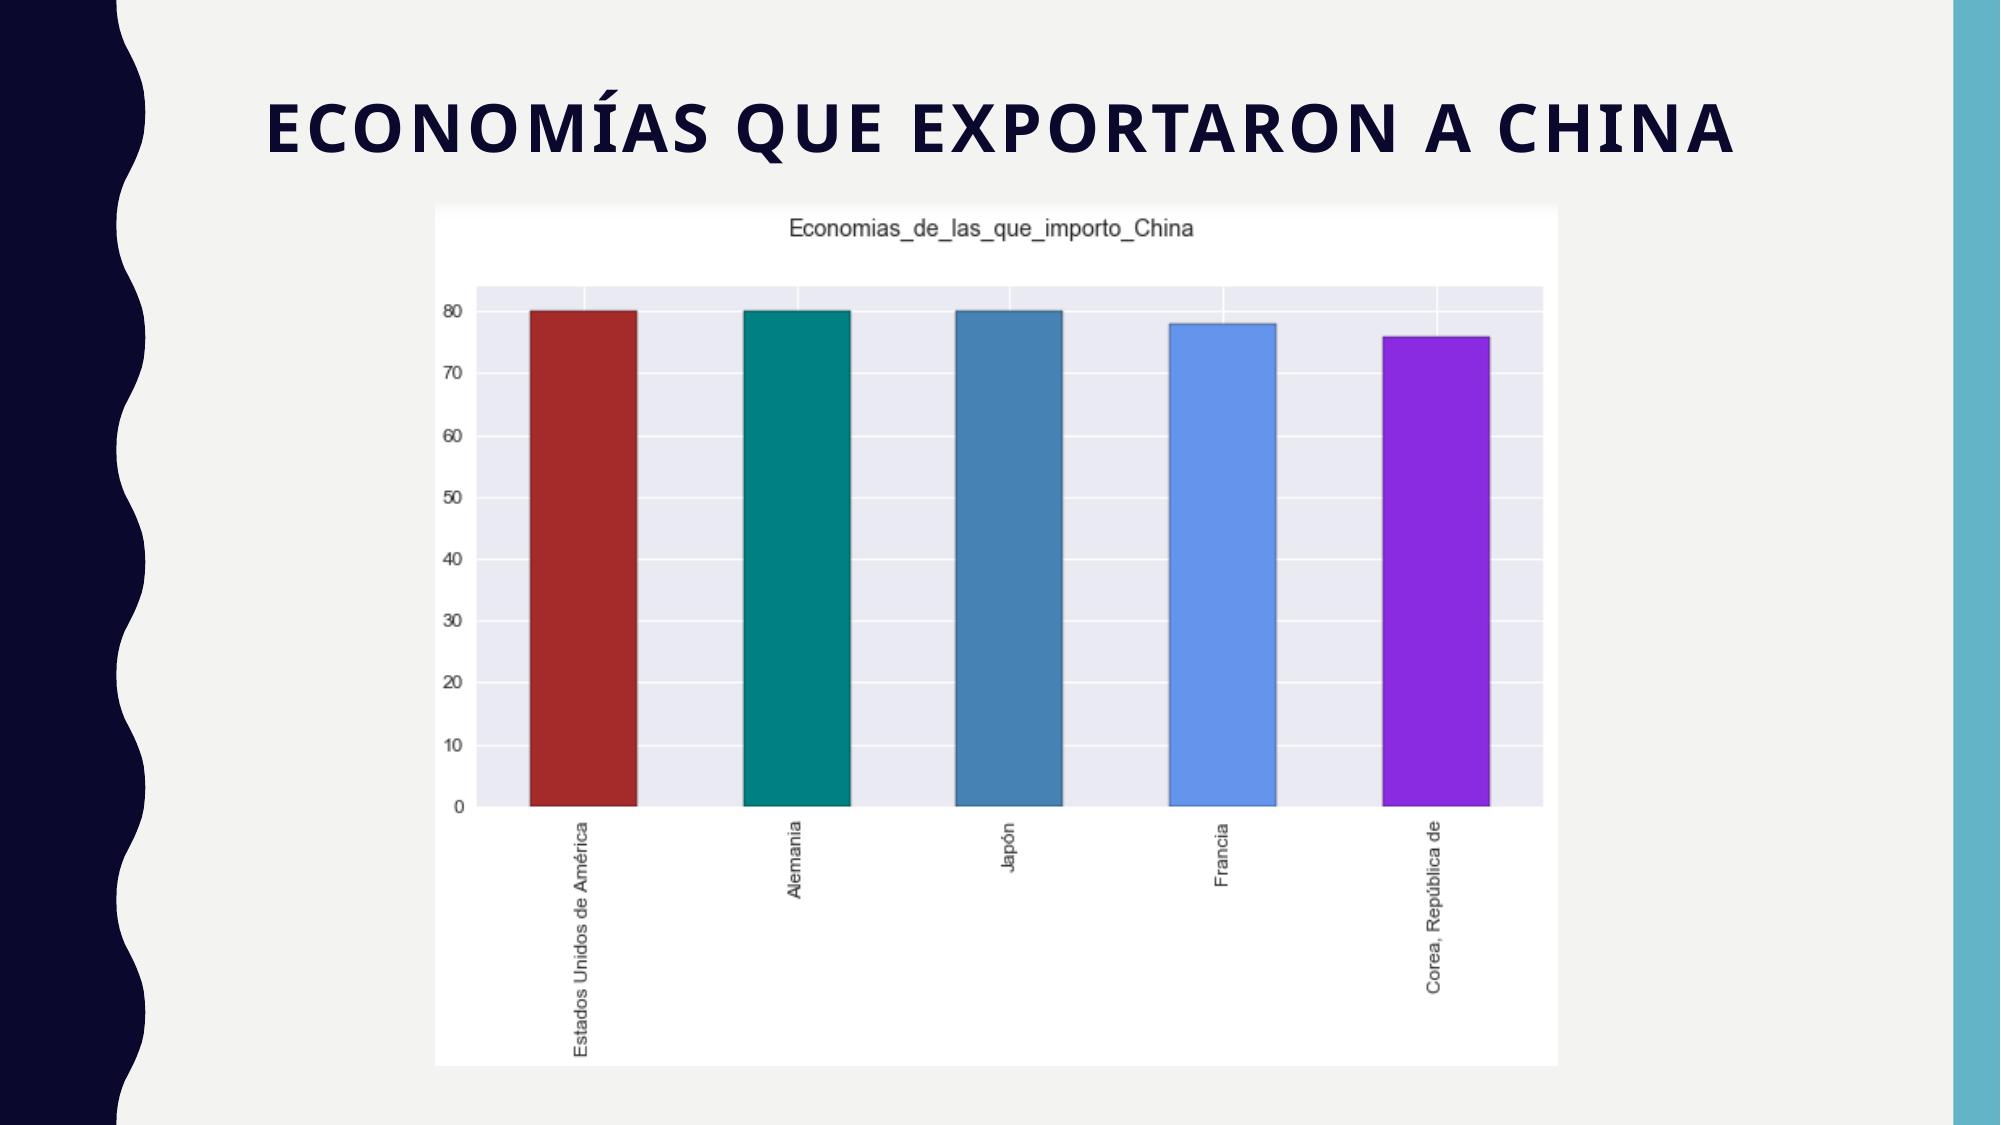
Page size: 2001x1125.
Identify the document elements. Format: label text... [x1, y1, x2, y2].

title Economías que exportaron a China [137, 59, 1863, 202]
picture [435, 201, 1558, 1066]
